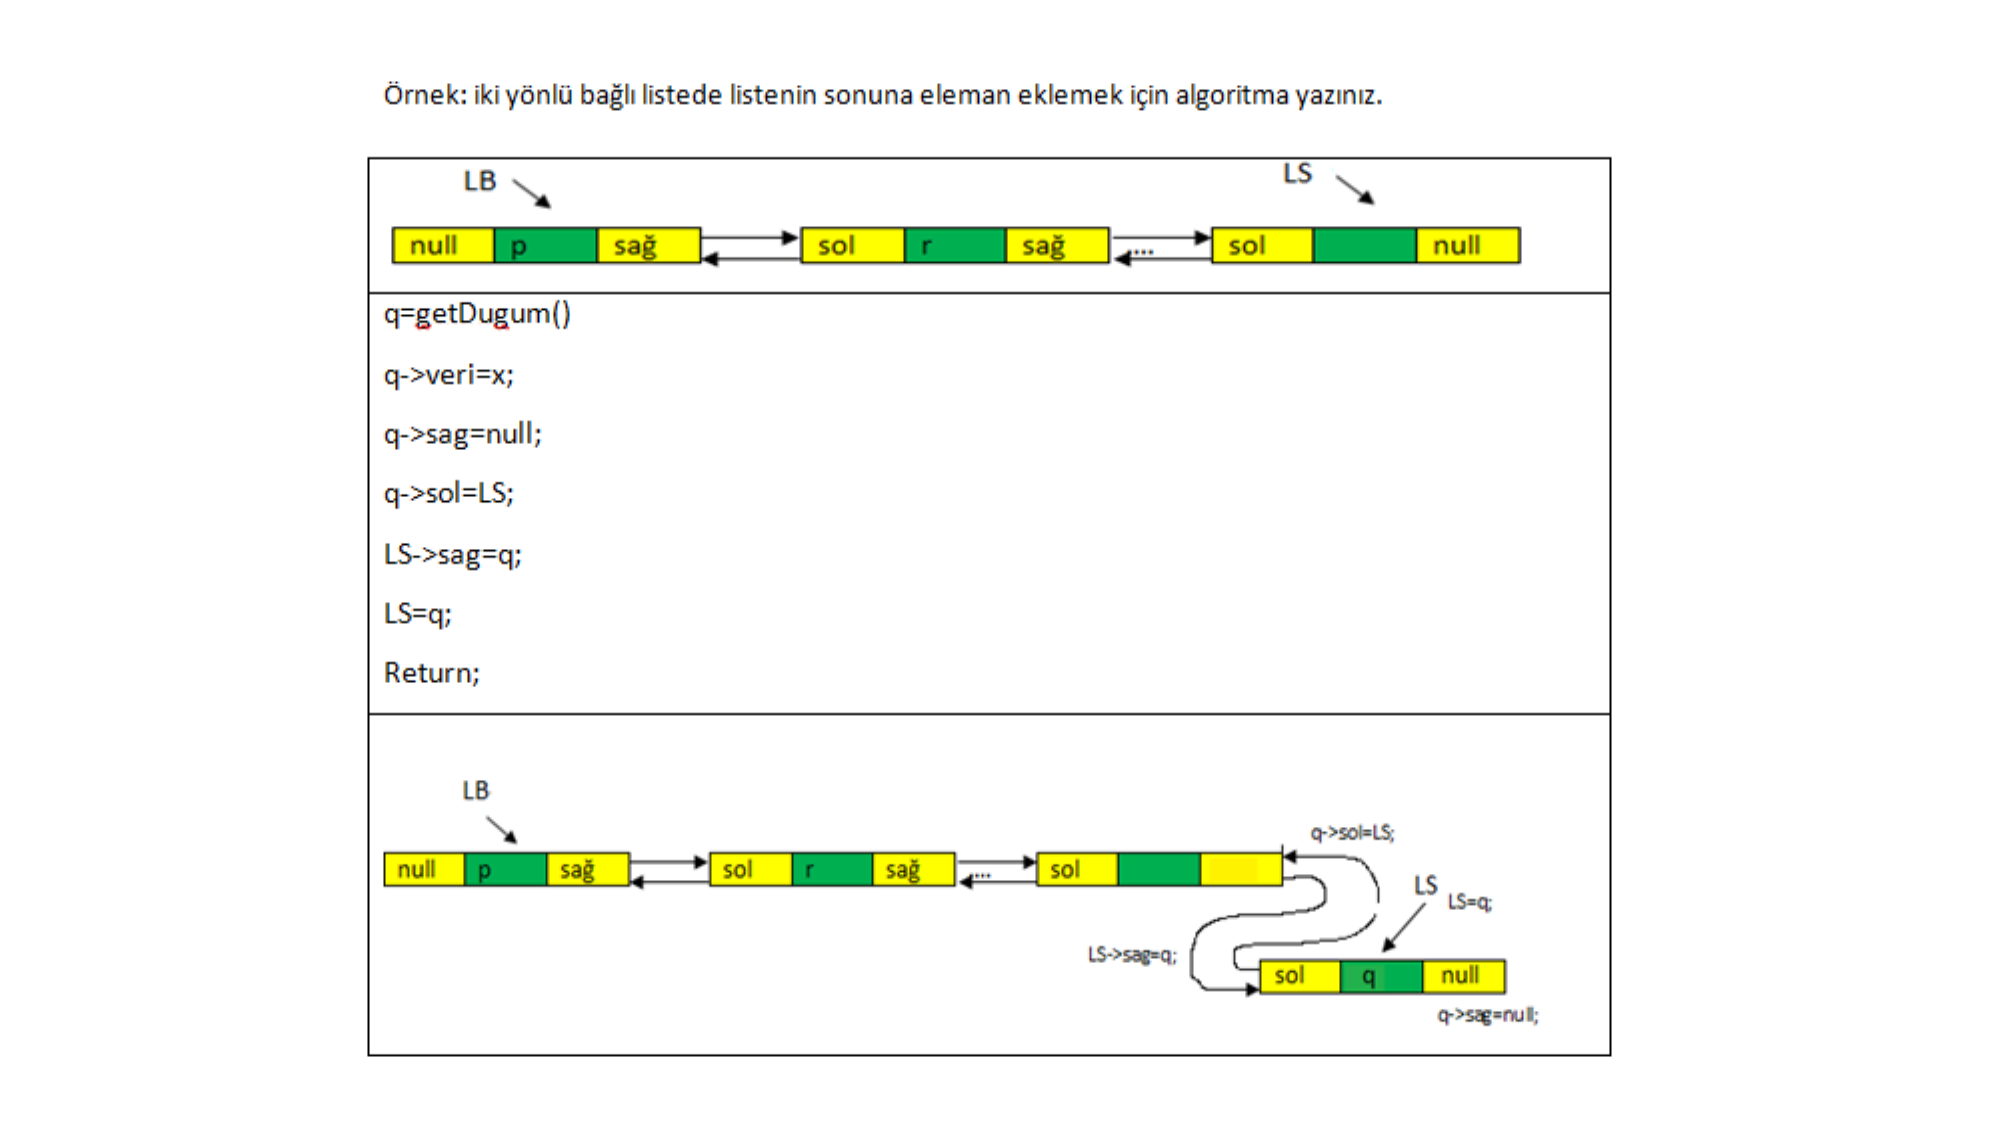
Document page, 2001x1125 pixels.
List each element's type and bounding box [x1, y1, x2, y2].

picture [350, 78, 1650, 1106]
